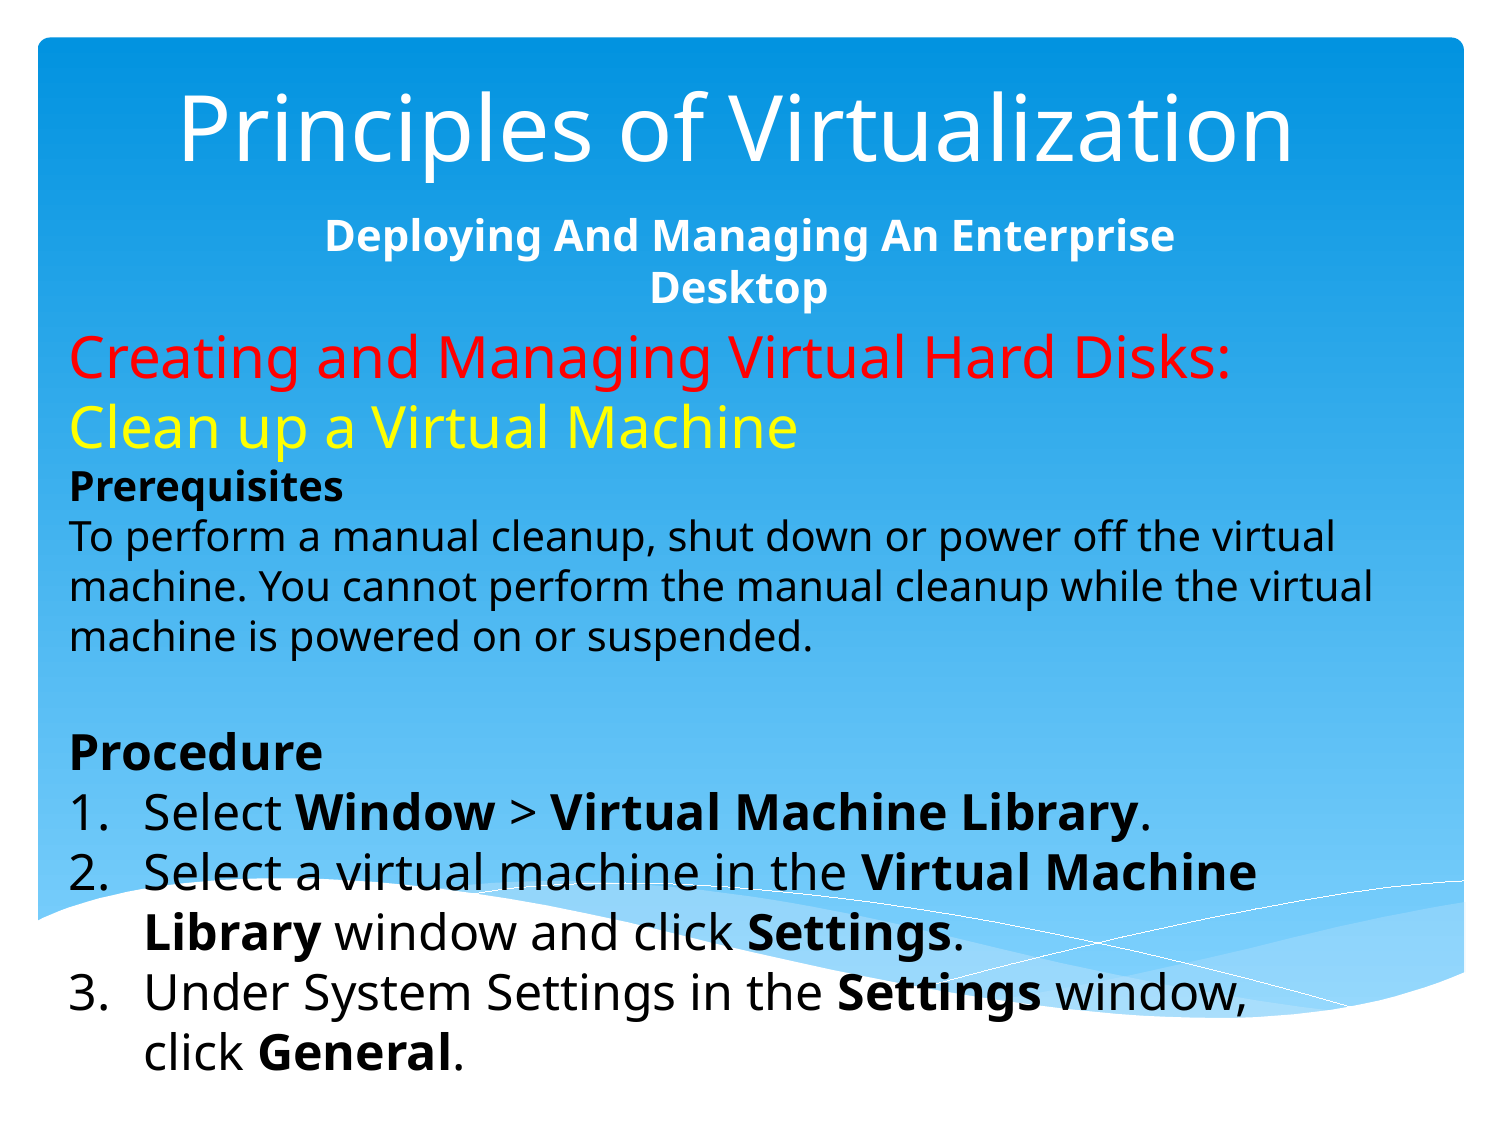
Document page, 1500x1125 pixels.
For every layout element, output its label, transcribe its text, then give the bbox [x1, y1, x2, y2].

title Principles of Virtualization [99, 50, 1375, 188]
text_box Creating and Managing Virtual Hard Disks: Clean up a Virtual Machine Prerequisites To perform a manual cleanup, shut down or power off the virtual machine. You cannot perform the manual cleanup while the virtual machine is powered on or suspended. Procedure Select Window > Virtual Machine Library. Select a virtual machine in the Virtual Machine Library window and click Settings. Under System Settings in the Settings window, click General. [53, 312, 1467, 1125]
subtitle Deploying And Managing An Enterprise Desktop [225, 200, 1275, 312]
